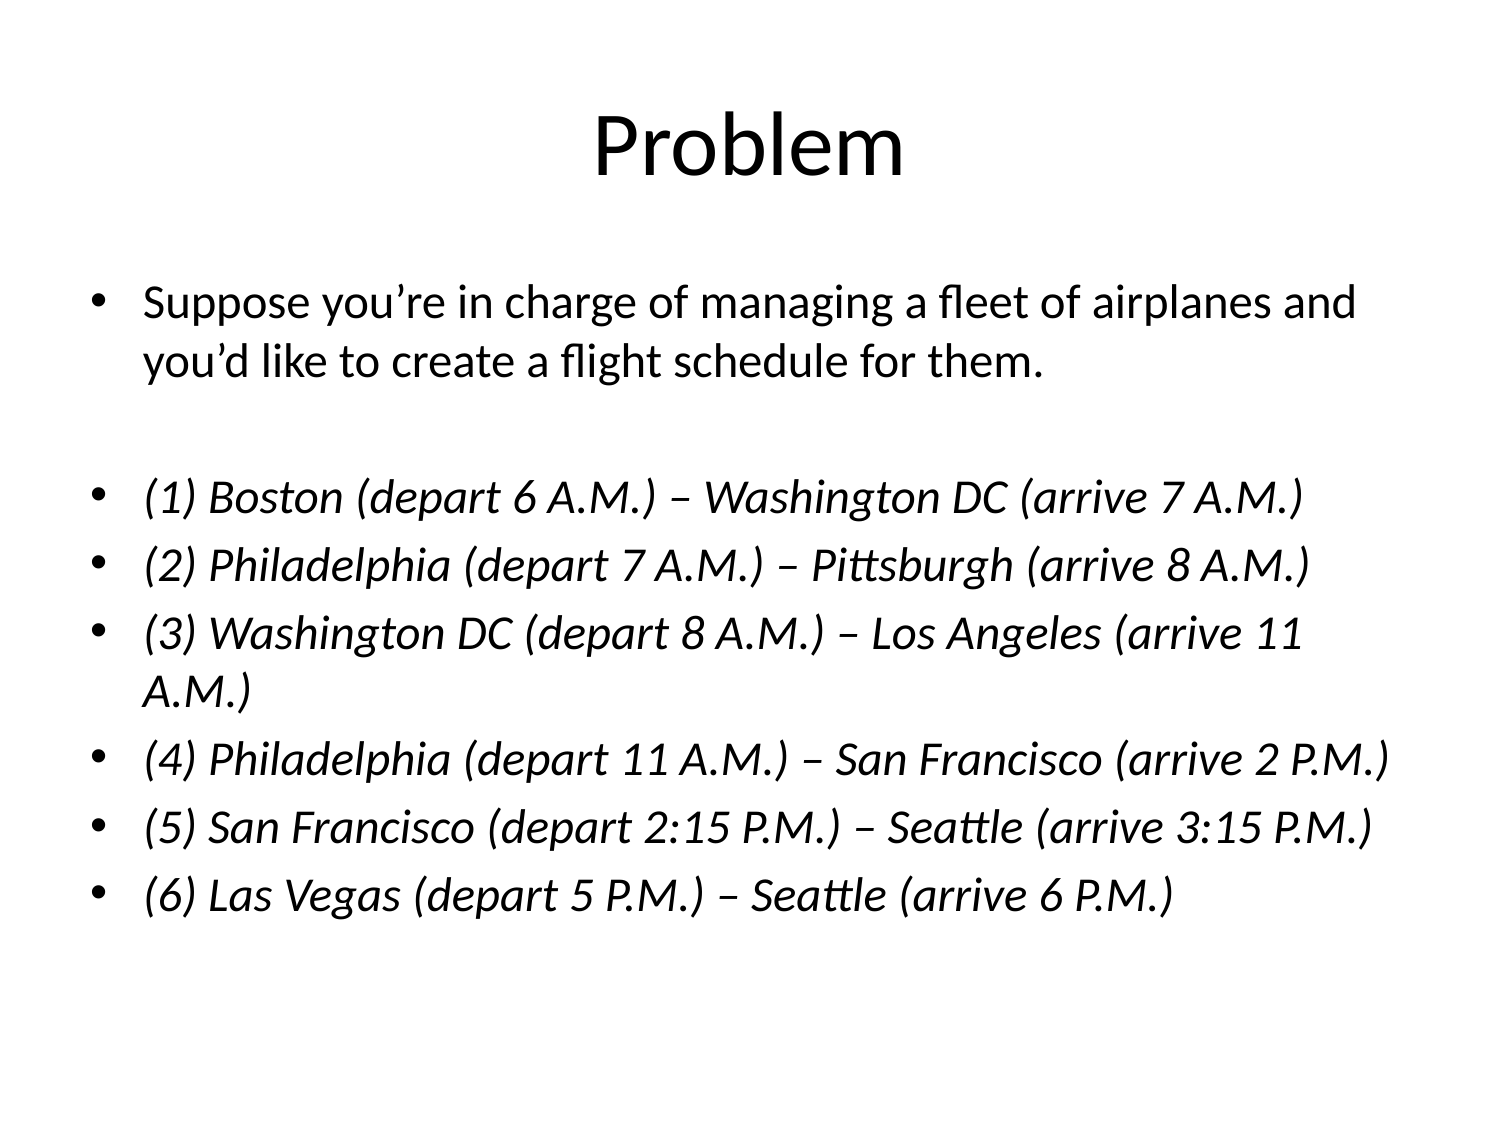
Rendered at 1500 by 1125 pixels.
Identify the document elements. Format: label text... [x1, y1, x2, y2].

list Suppose you’re in charge of managing a fleet of airplanes and you’d like to create a flight schedule for them. (1) Boston (depart 6 A.M.) – Washington DC (arrive 7 A.M.) (2) Philadelphia (depart 7 A.M.) – Pittsburgh (arrive 8 A.M.) (3) Washington DC (depart 8 A.M.) – Los Angeles (arrive 11 A.M.) (4) Philadelphia (depart 11 A.M.) – San Francisco (arrive 2 P.M.) (5) San Francisco (depart 2:15 P.M.) – Seattle (arrive 3:15 P.M.) (6) Las Vegas (depart 5 P.M.) – Seattle (arrive 6 P.M.) [75, 262, 1425, 1005]
title Problem [75, 45, 1425, 233]
